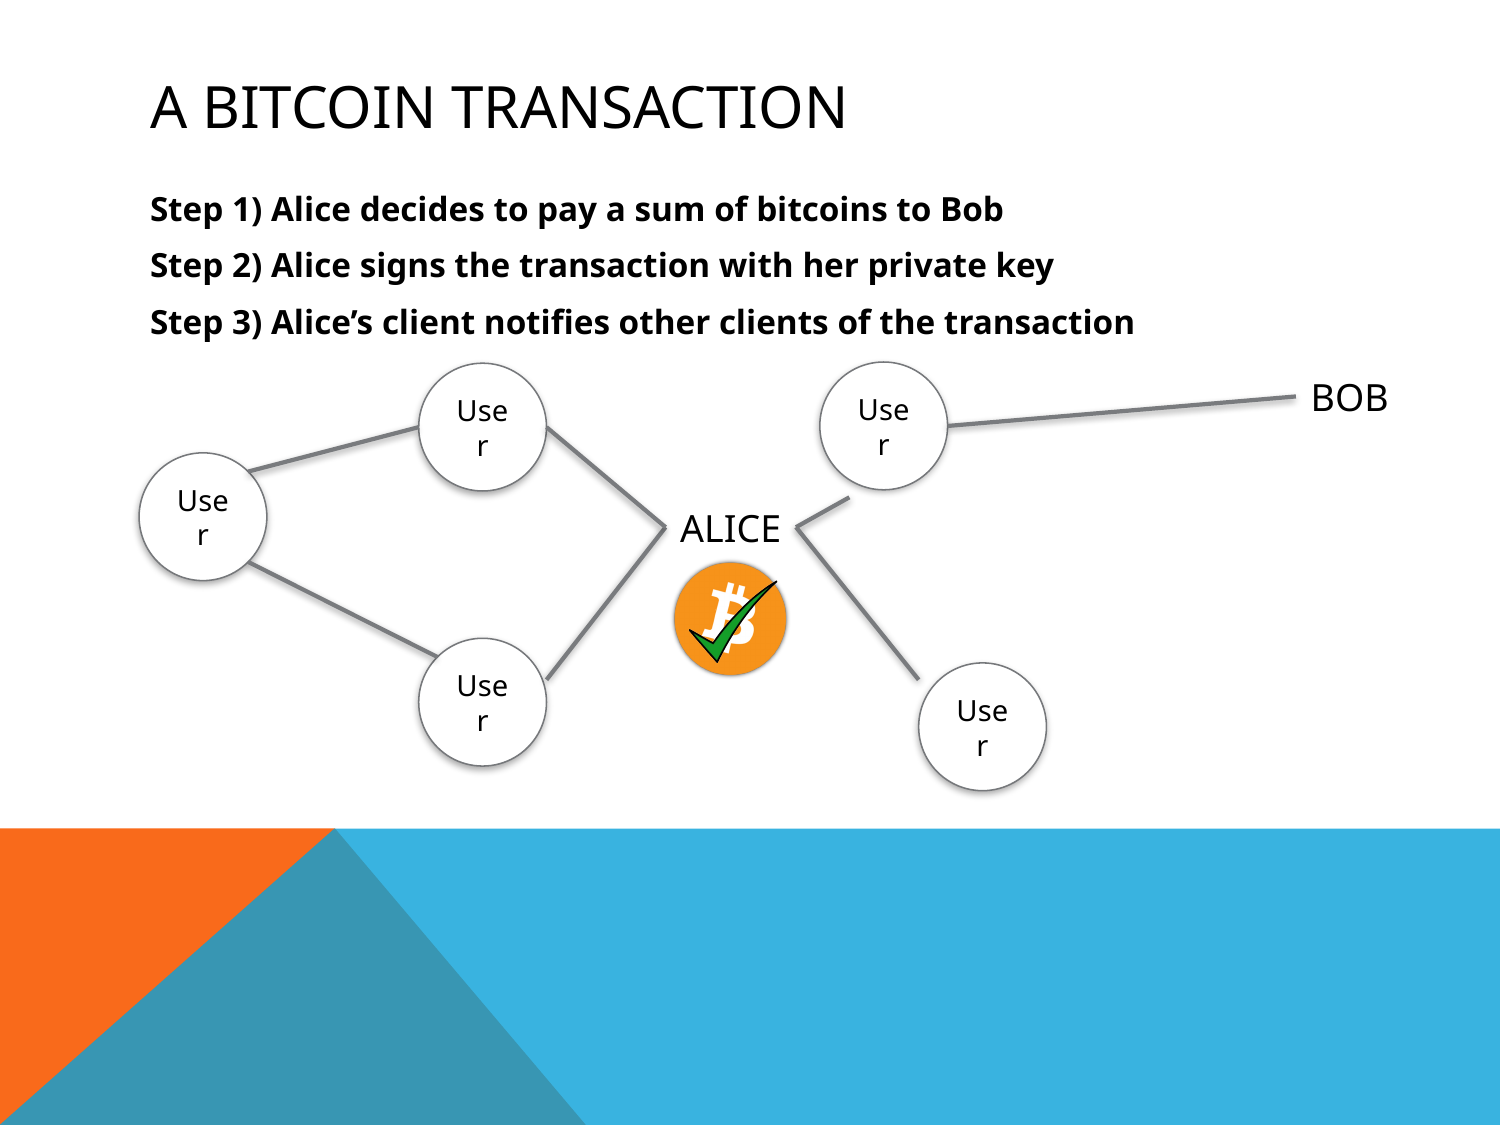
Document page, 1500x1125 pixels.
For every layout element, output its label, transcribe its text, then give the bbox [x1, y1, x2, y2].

text_box User [917, 662, 1048, 792]
list Step 1) Alice decides to pay a sum of bitcoins to Bob Step 2) Alice signs the transaction with her private key Step 3) Alice’s client notifies other clients of the transaction [135, 180, 1369, 768]
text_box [546, 426, 670, 528]
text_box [792, 497, 850, 527]
text_box User [819, 361, 948, 491]
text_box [247, 561, 438, 658]
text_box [792, 527, 919, 681]
picture [670, 557, 792, 680]
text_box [247, 426, 419, 472]
text_box User [418, 362, 548, 492]
title A bitcoin Transaction [135, 60, 1369, 150]
text_box User [138, 452, 268, 582]
text_box BOB [1295, 366, 1404, 427]
text_box ALICE [674, 497, 790, 556]
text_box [947, 396, 1301, 427]
text_box User [417, 637, 548, 767]
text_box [546, 534, 670, 681]
